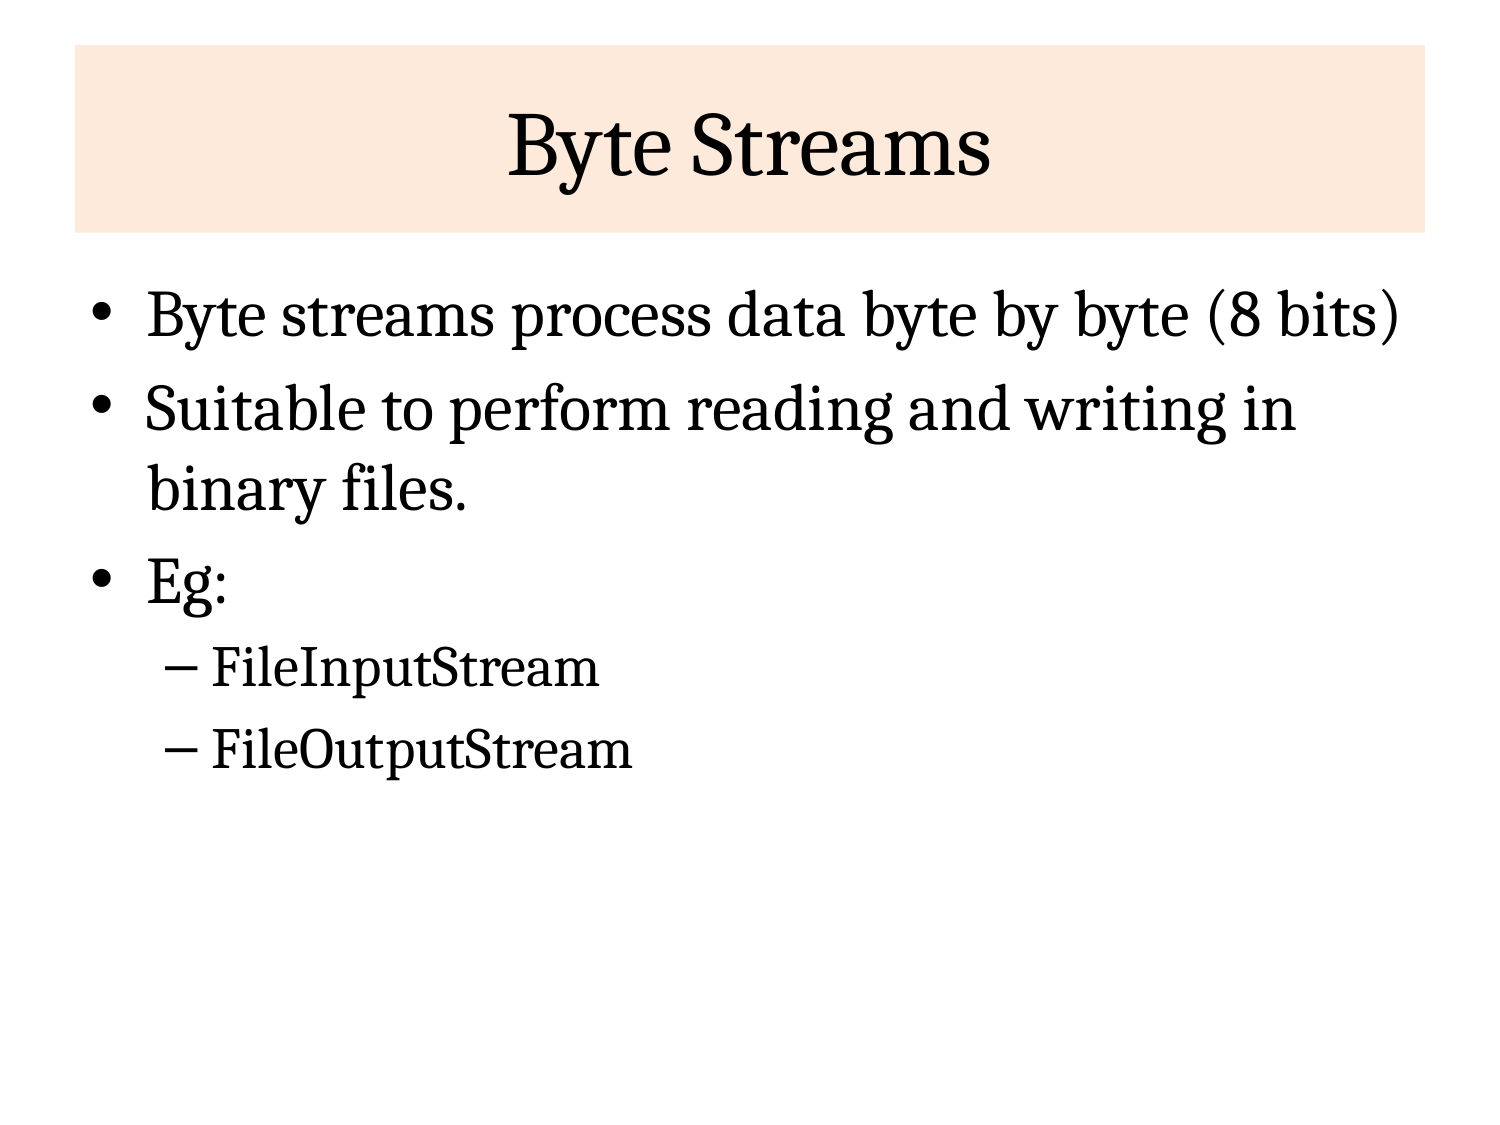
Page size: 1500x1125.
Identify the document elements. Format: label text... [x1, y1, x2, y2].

title Byte Streams [75, 45, 1425, 233]
list Byte streams process data byte by byte (8 bits) Suitable to perform reading and writing in binary files. Eg: FileInputStream FileOutputStream [75, 262, 1425, 1005]
